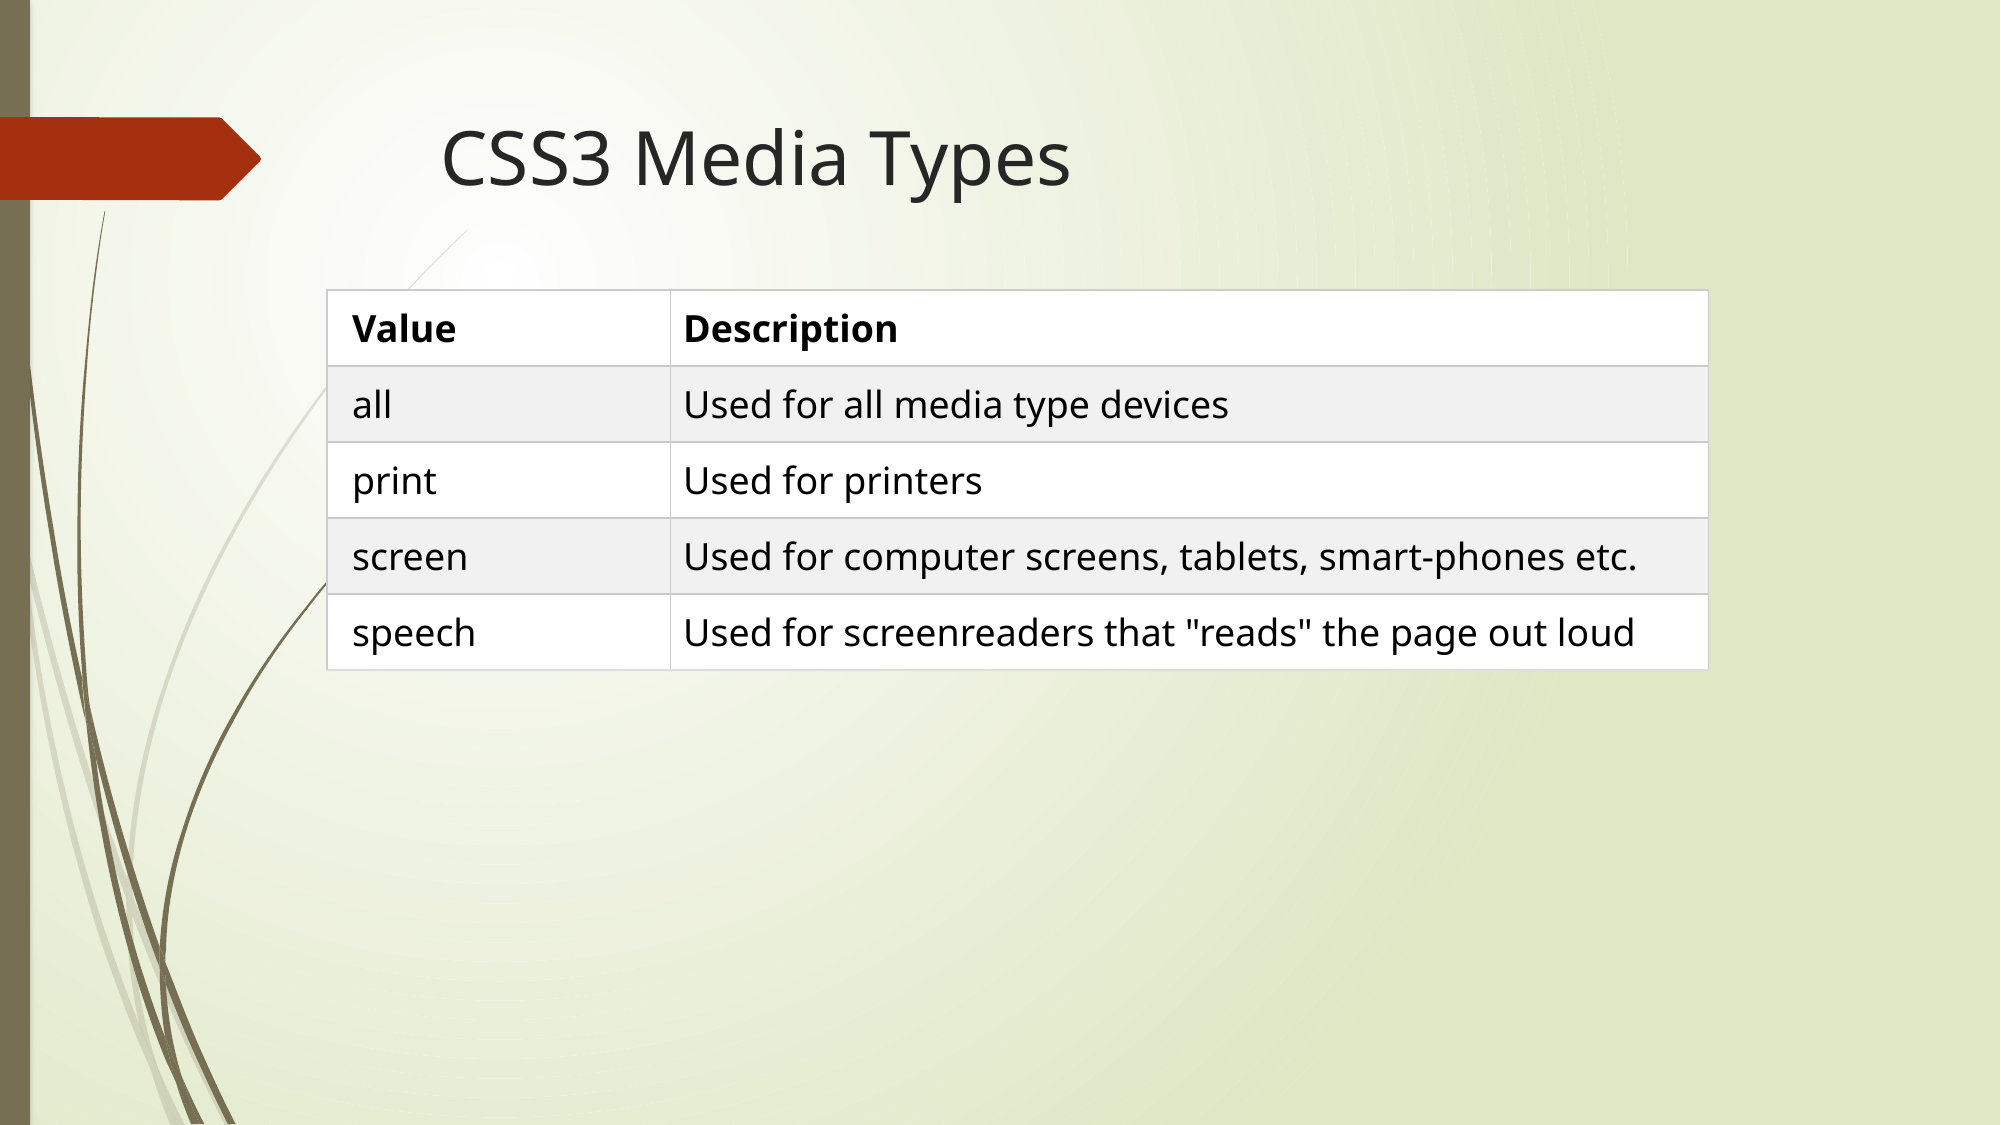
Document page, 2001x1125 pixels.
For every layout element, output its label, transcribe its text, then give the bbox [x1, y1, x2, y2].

table_cell Used for all media type devices [671, 367, 1708, 441]
table_cell screen [328, 519, 670, 593]
title CSS3 Media Types [425, 102, 1888, 313]
table_cell Used for printers [671, 443, 1708, 517]
table_header Value [328, 291, 670, 365]
table_cell Used for computer screens, tablets, smart-phones etc. [671, 519, 1708, 593]
table_cell speech [328, 595, 670, 669]
table_cell Used for screenreaders that "reads" the page out loud [671, 595, 1708, 669]
table_cell print [328, 443, 670, 517]
table_header Description [671, 291, 1708, 365]
table_cell all [328, 367, 670, 441]
